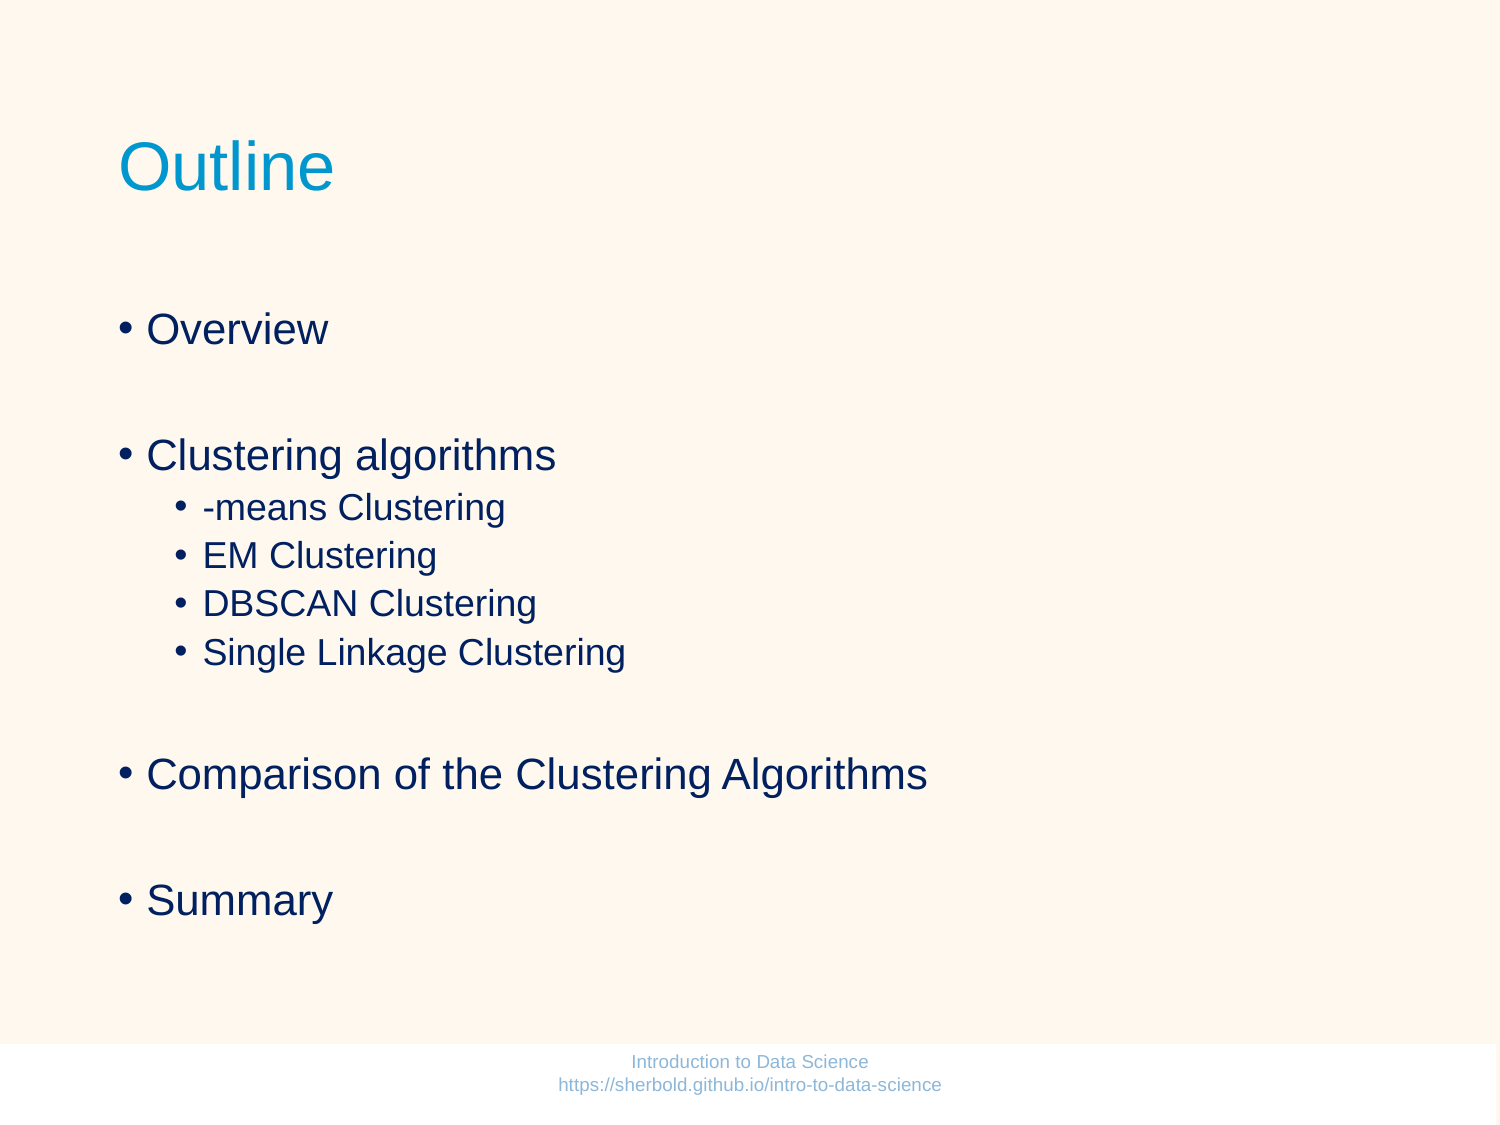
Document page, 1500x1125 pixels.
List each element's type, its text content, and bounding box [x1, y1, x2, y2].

title Outline [103, 59, 1397, 278]
footer Introduction to Data Science https://sherbold.github.io/intro-to-data-science [496, 1042, 1004, 1103]
